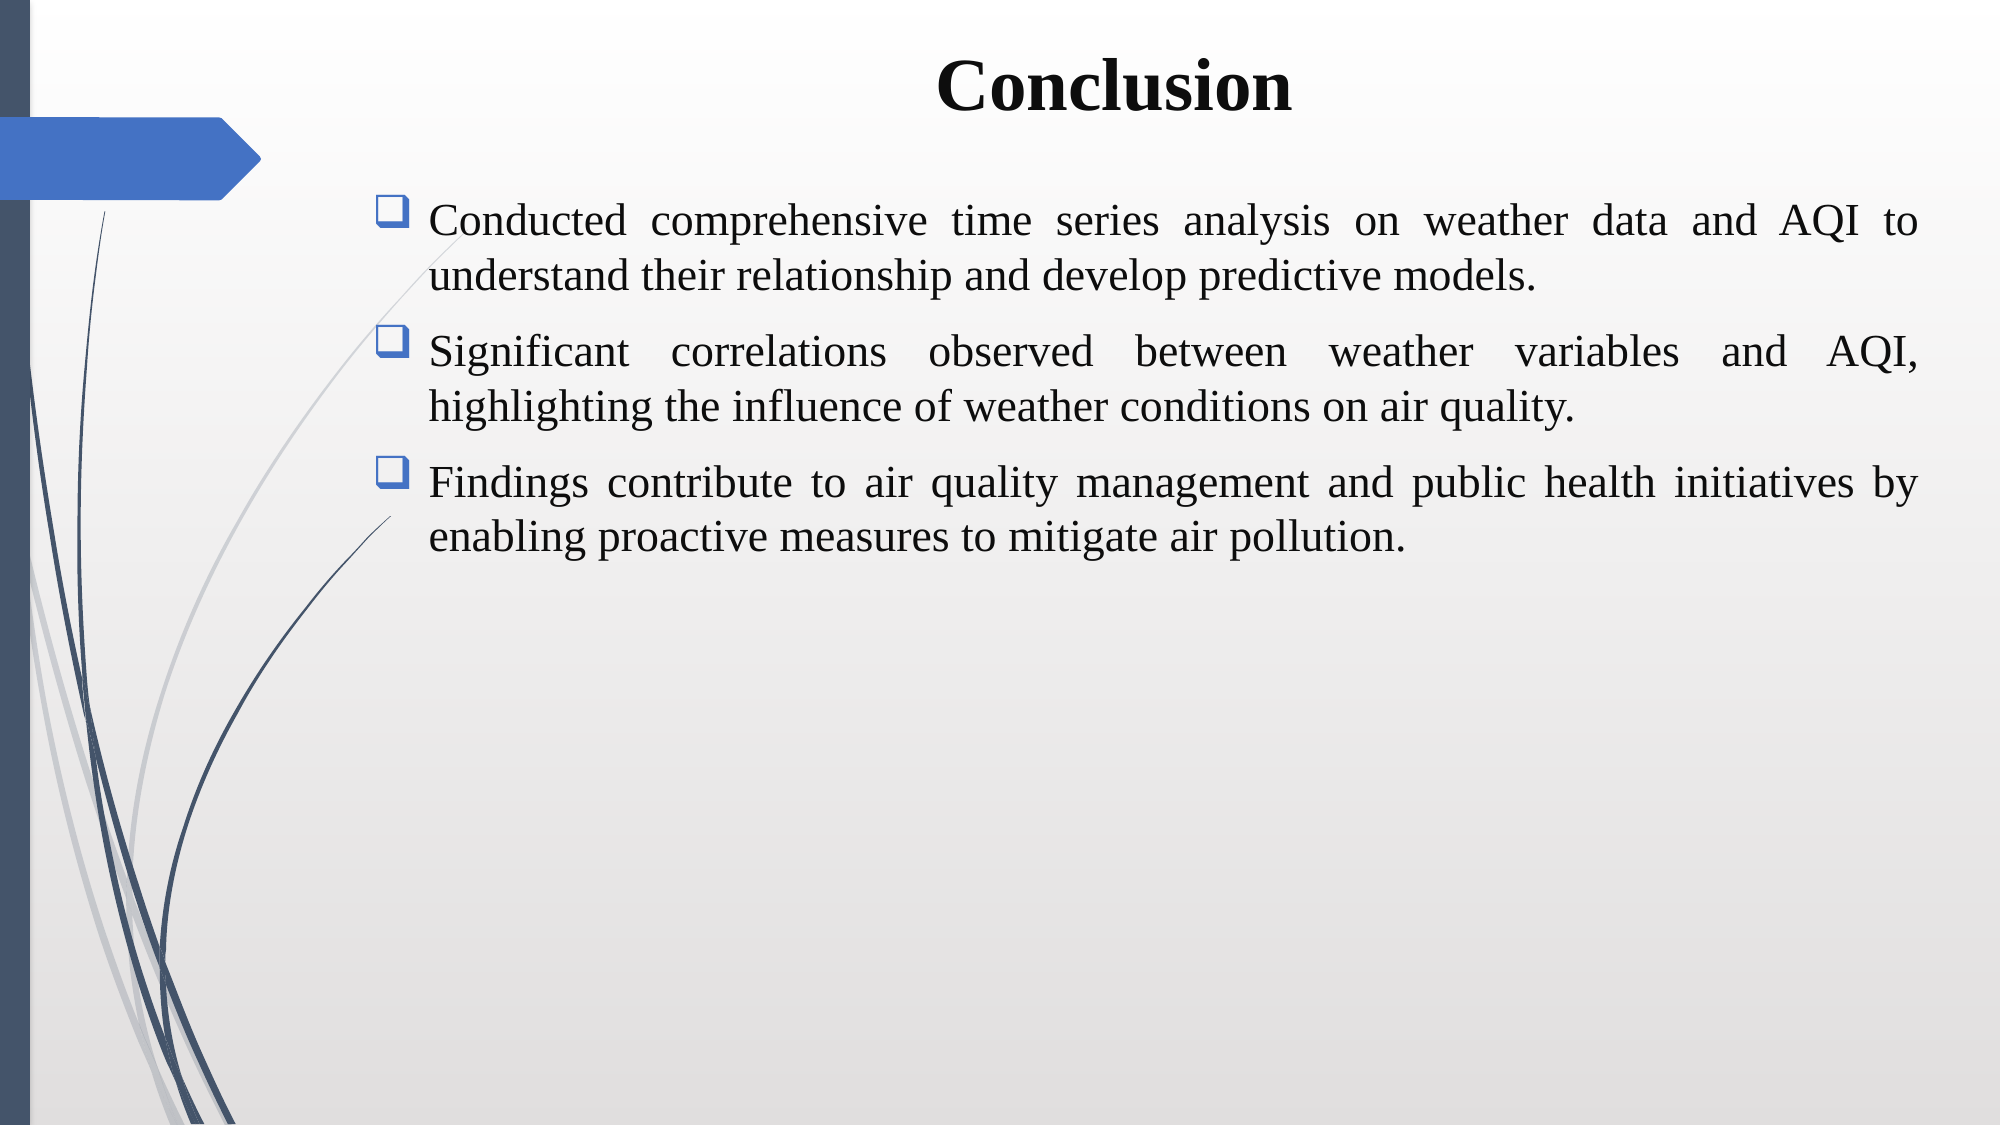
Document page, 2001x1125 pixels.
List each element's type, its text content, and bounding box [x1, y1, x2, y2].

title Conclusion [341, 27, 1888, 142]
list Conducted comprehensive time series analysis on weather data and AQI to understand their relationship and develop predictive models. Significant correlations observed between weather variables and AQI, highlighting the influence of weather conditions on air quality. Findings contribute to air quality management and public health initiatives by enabling proactive measures to mitigate air pollution. [357, 182, 1936, 909]
